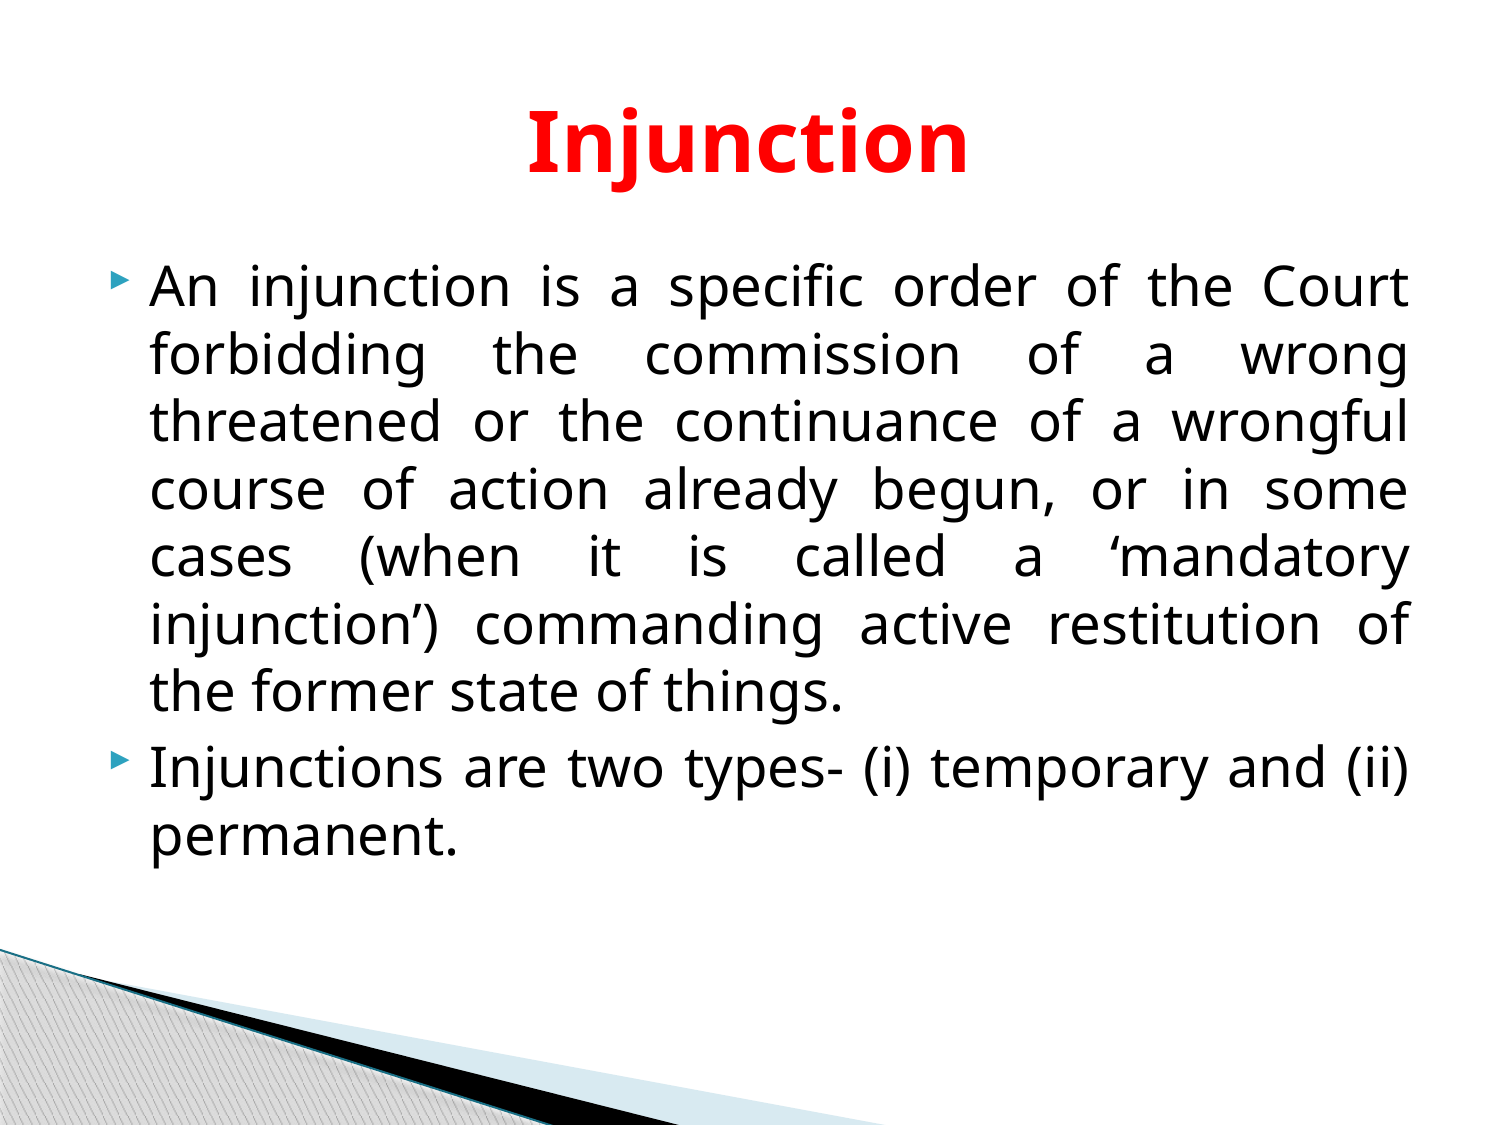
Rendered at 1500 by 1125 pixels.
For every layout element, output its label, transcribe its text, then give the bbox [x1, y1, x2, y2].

list An injunction is a specific order of the Court forbidding the commission of a wrong threatened or the continuance of a wrongful course of action already begun, or in some cases (when it is called a ‘mandatory injunction’) commanding active restitution of the former state of things. Injunctions are two types- (i) temporary and (ii) permanent. [75, 243, 1425, 986]
title Injunction [75, 45, 1425, 233]
